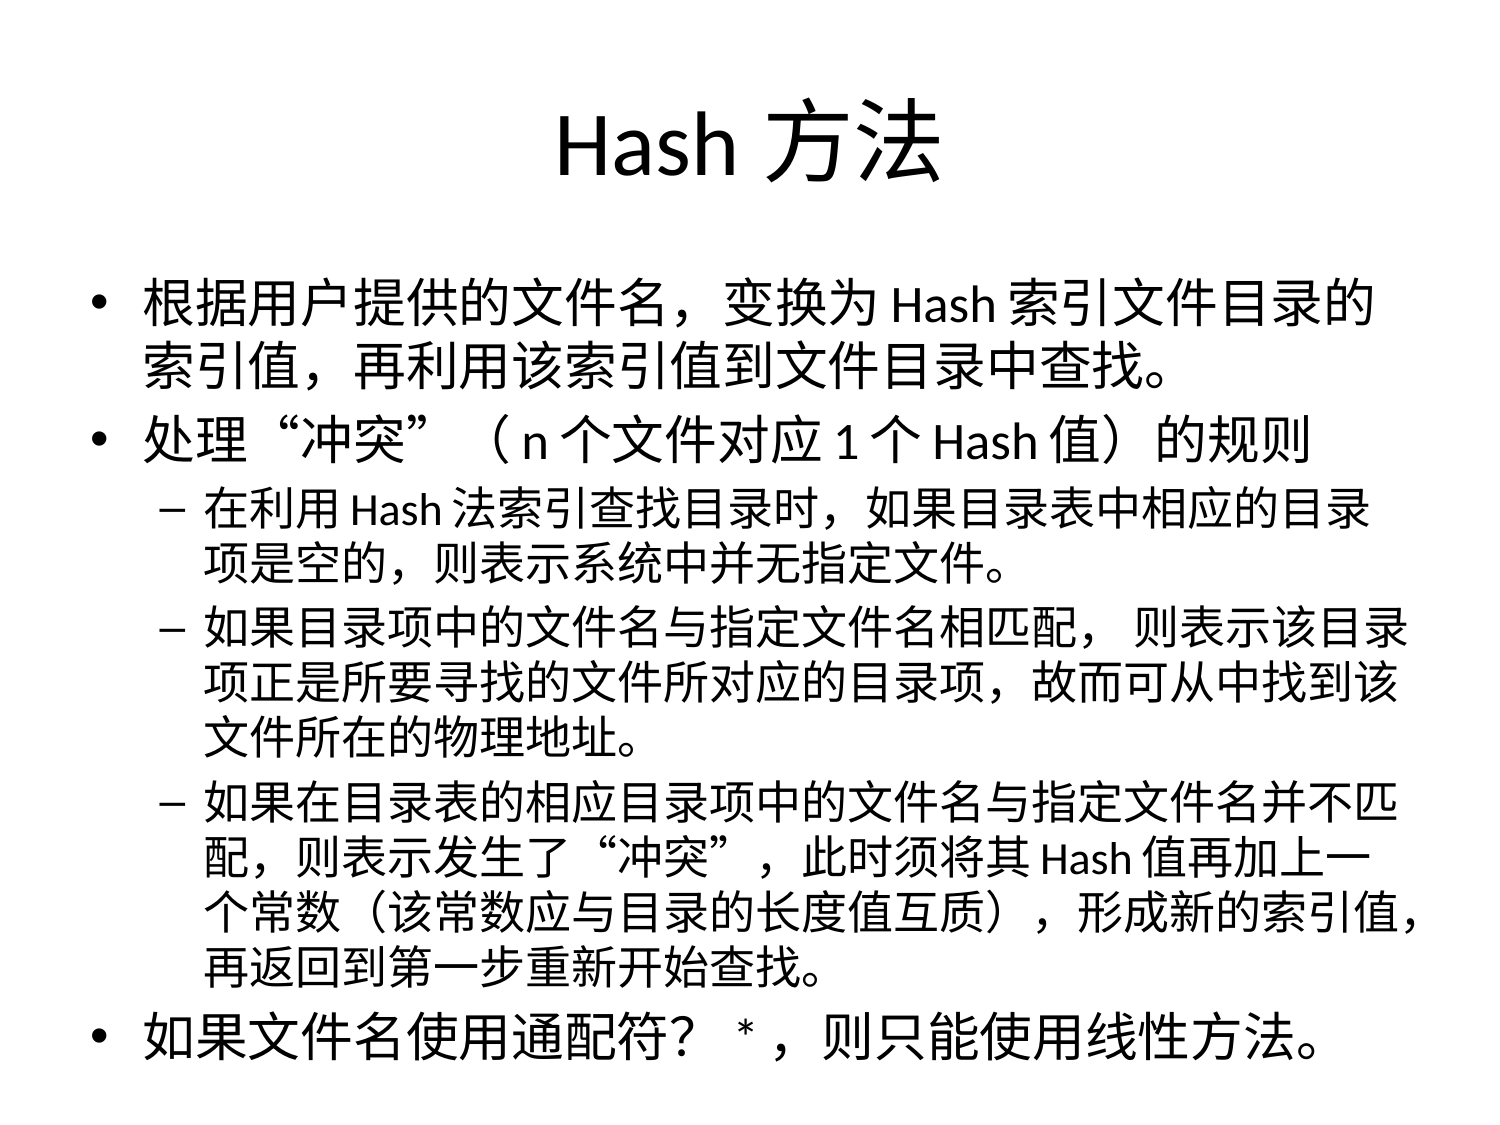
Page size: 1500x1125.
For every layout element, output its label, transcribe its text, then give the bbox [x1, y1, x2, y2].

list 根据用户提供的文件名，变换为Hash索引文件目录的索引值，再利用该索引值到文件目录中查找。 处理“冲突”（n个文件对应1个Hash值）的规则 在利用Hash法索引查找目录时，如果目录表中相应的目录项是空的，则表示系统中并无指定文件。 如果目录项中的文件名与指定文件名相匹配， 则表示该目录项正是所要寻找的文件所对应的目录项，故而可从中找到该文件所在的物理地址。 如果在目录表的相应目录项中的文件名与指定文件名并不匹配，则表示发生了“冲突”，此时须将其Hash值再加上一个常数（该常数应与目录的长度值互质），形成新的索引值，再返回到第一步重新开始查找。 如果文件名使用通配符？*，则只能使用线性方法。 [75, 262, 1425, 1094]
title Hash方法 [75, 45, 1425, 233]
